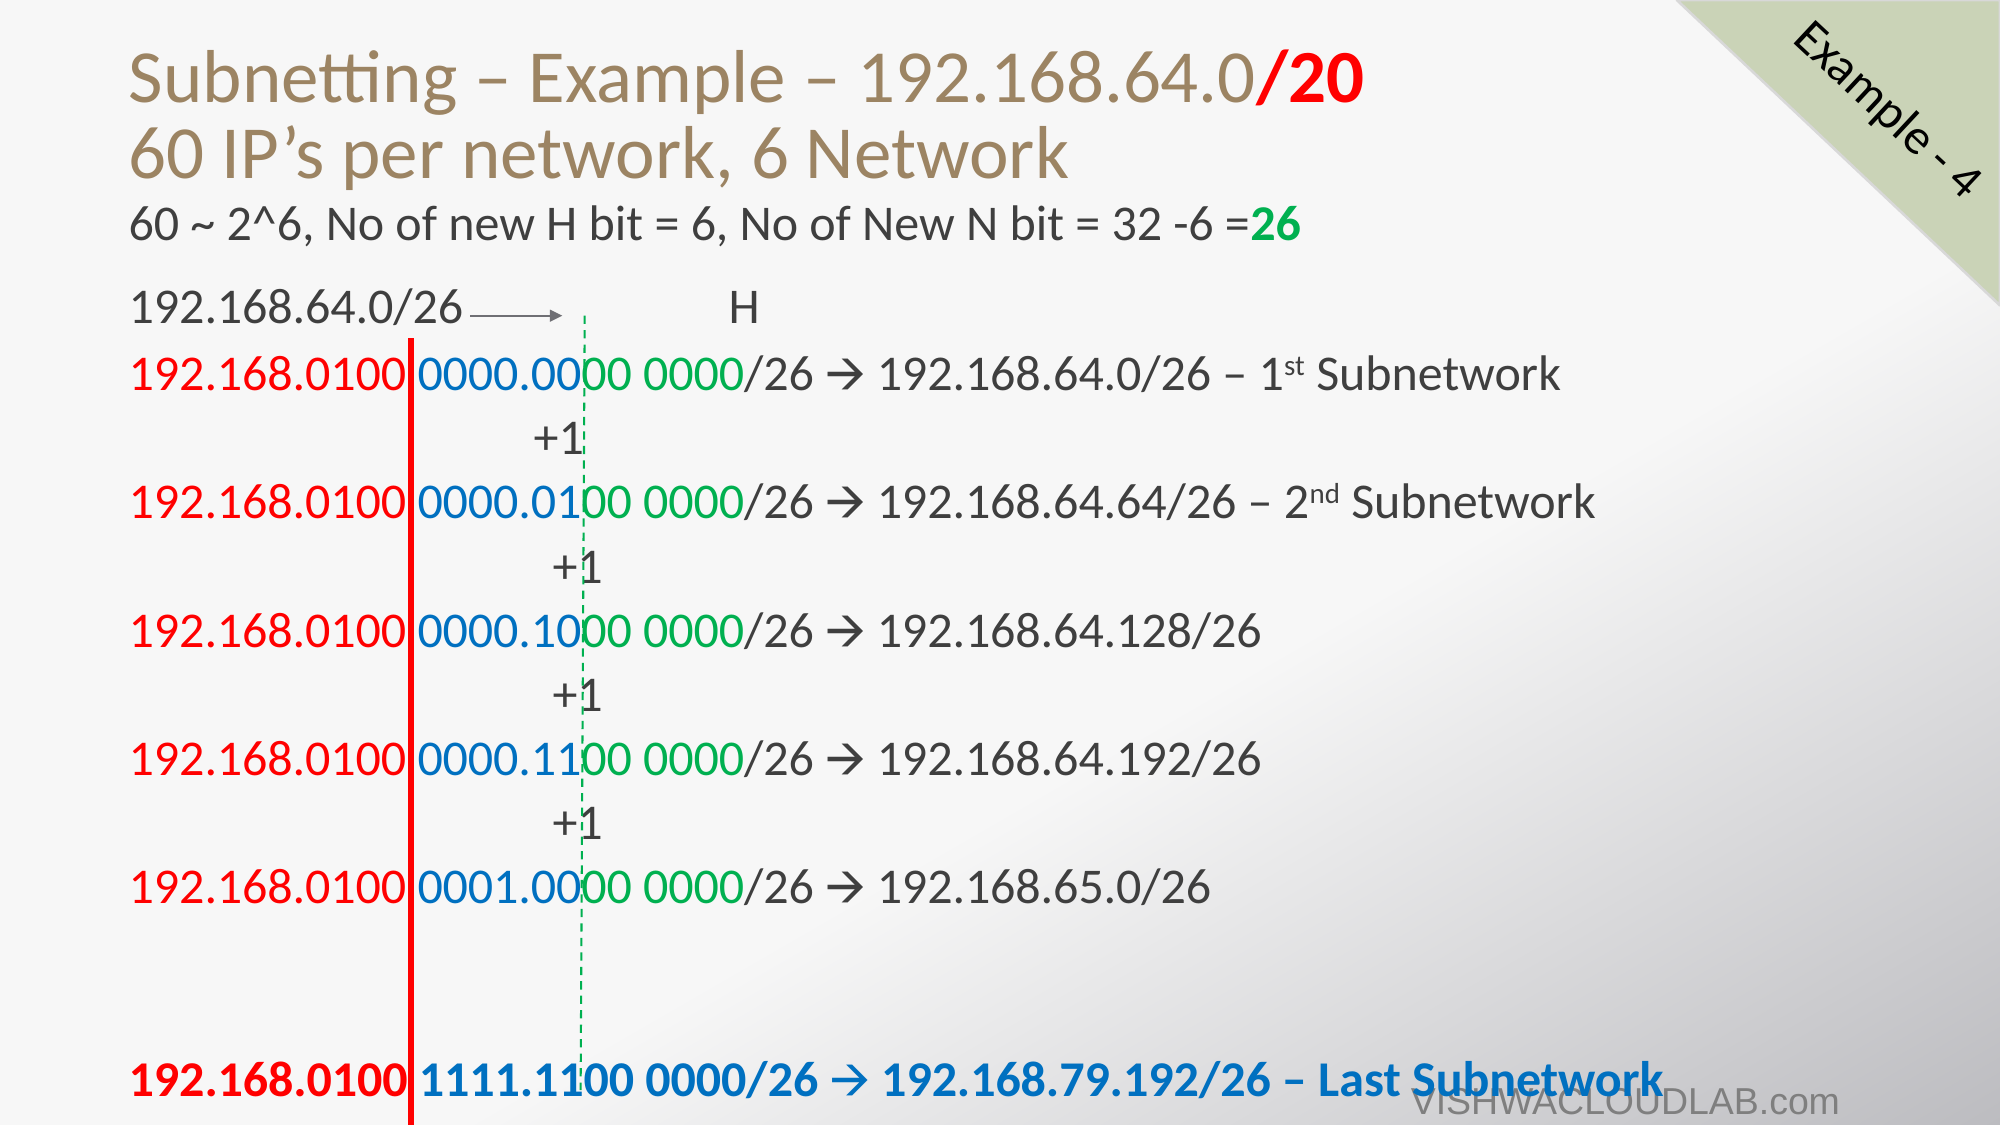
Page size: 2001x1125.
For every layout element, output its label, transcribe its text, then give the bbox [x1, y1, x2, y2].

title Subnetting – Example – 192.168.64.0/20 60 IP’s per network, 6 Network [113, 75, 1764, 189]
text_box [580, 315, 585, 1091]
text_box [1676, 0, 2000, 306]
list 60 ~ 2^6, No of new H bit = 6, No of New N bit = 32 -6 =26 192.168.64.0/26 H 192.168.0100 0000.0000 0000/26 🡪 192.168.64.0/26 – 1st Subnetwork +1 192.168.0100 0000.0100 0000/26 🡪 192.168.64.64/26 – 2nd Subnetwork +1 192.168.0100 0000.1000 0000/26 🡪 192.168.64.128/26 +1 192.168.0100 0000.1100 0000/26 🡪 192.168.64.192/26 +1 192.168.0100 0001.0000 0000/26 🡪 192.168.65.0/26 192.168.0100 1111.1100 0000/26 🡪 192.168.79.192/26 – Last Subnetwork [113, 189, 1764, 1067]
text_box Example - 4 [1769, 0, 2000, 227]
